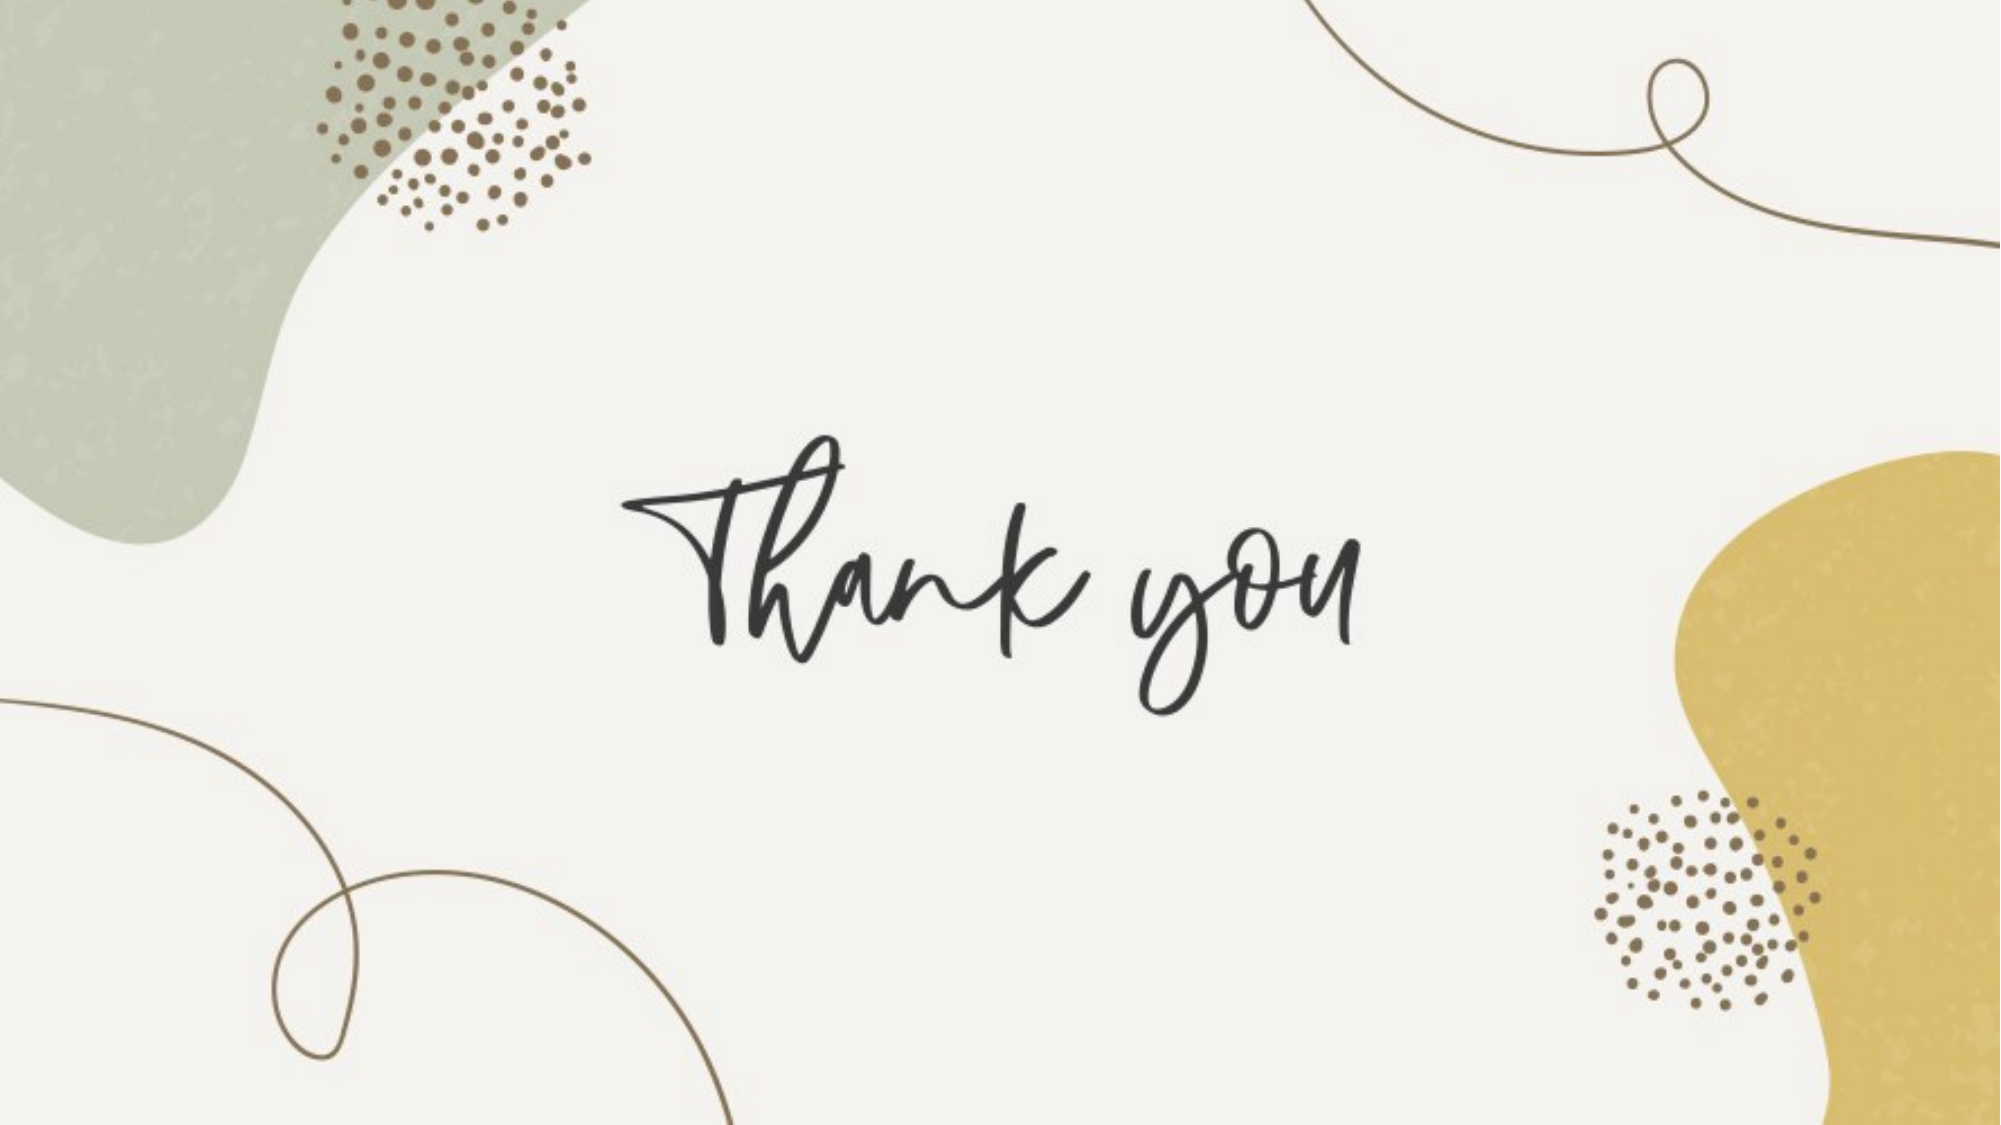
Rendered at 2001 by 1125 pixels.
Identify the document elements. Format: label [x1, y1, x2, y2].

list [0, 0, 2000, 1125]
